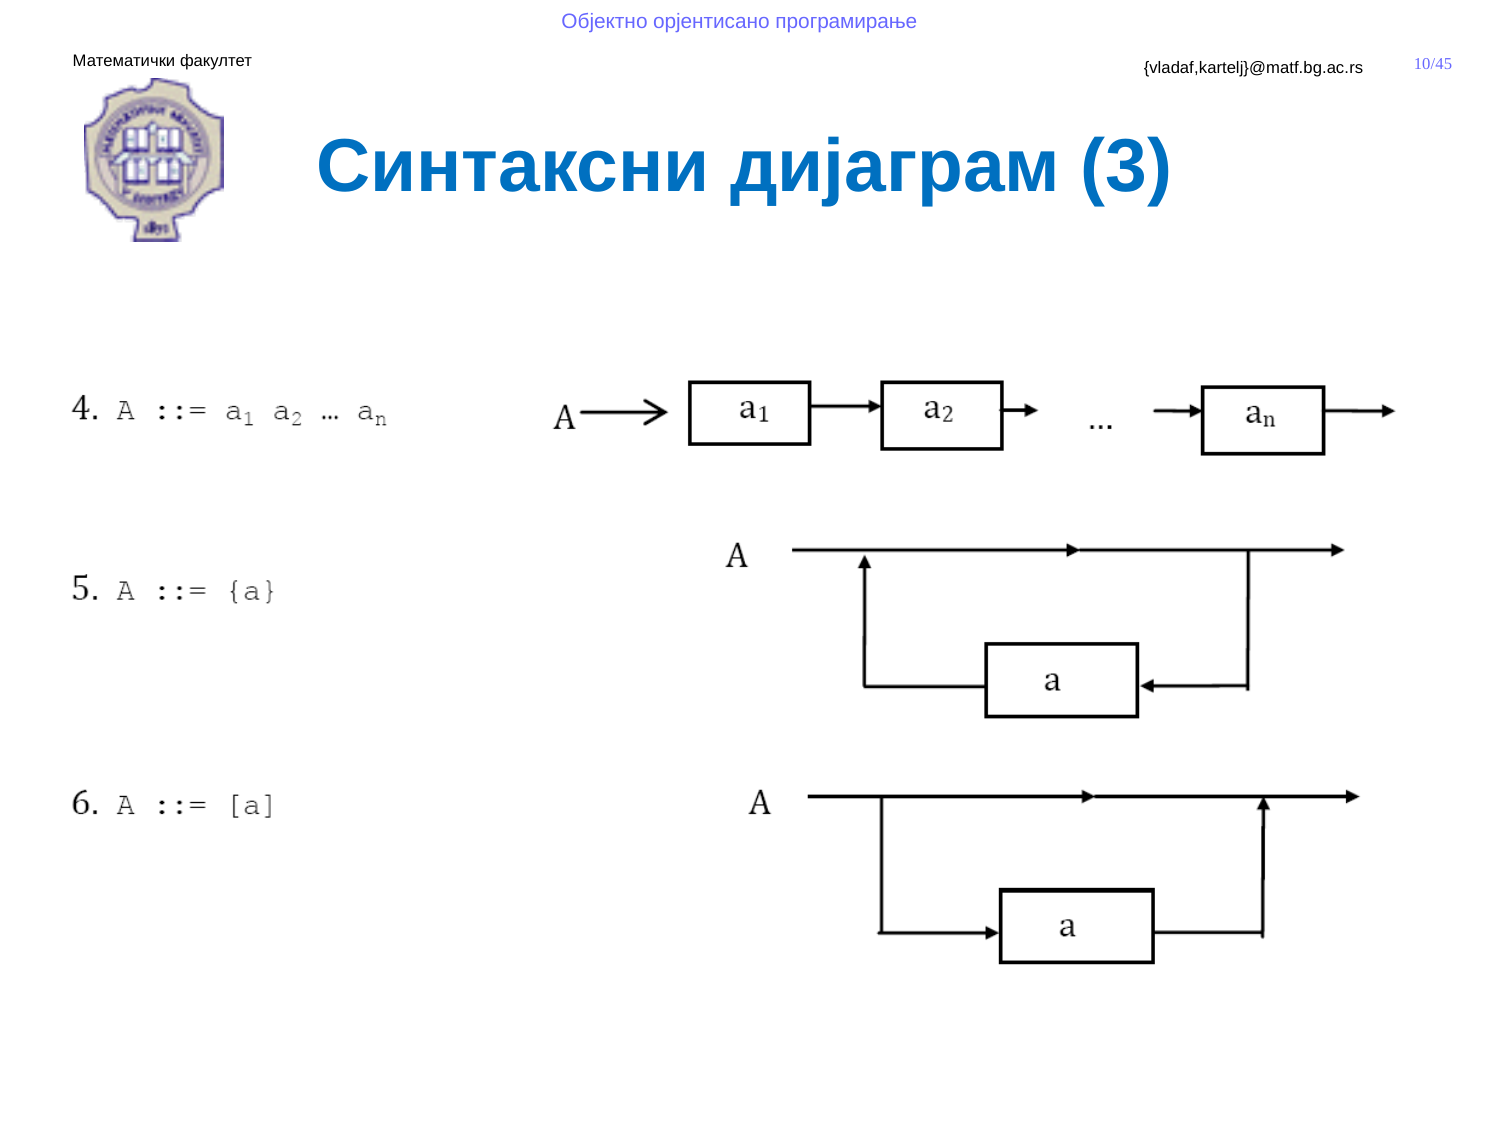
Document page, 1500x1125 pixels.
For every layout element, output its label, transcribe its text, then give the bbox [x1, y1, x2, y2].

title Синтаксни дијаграм (3) [301, 90, 1425, 233]
picture [84, 78, 224, 242]
picture [0, 314, 1489, 1042]
